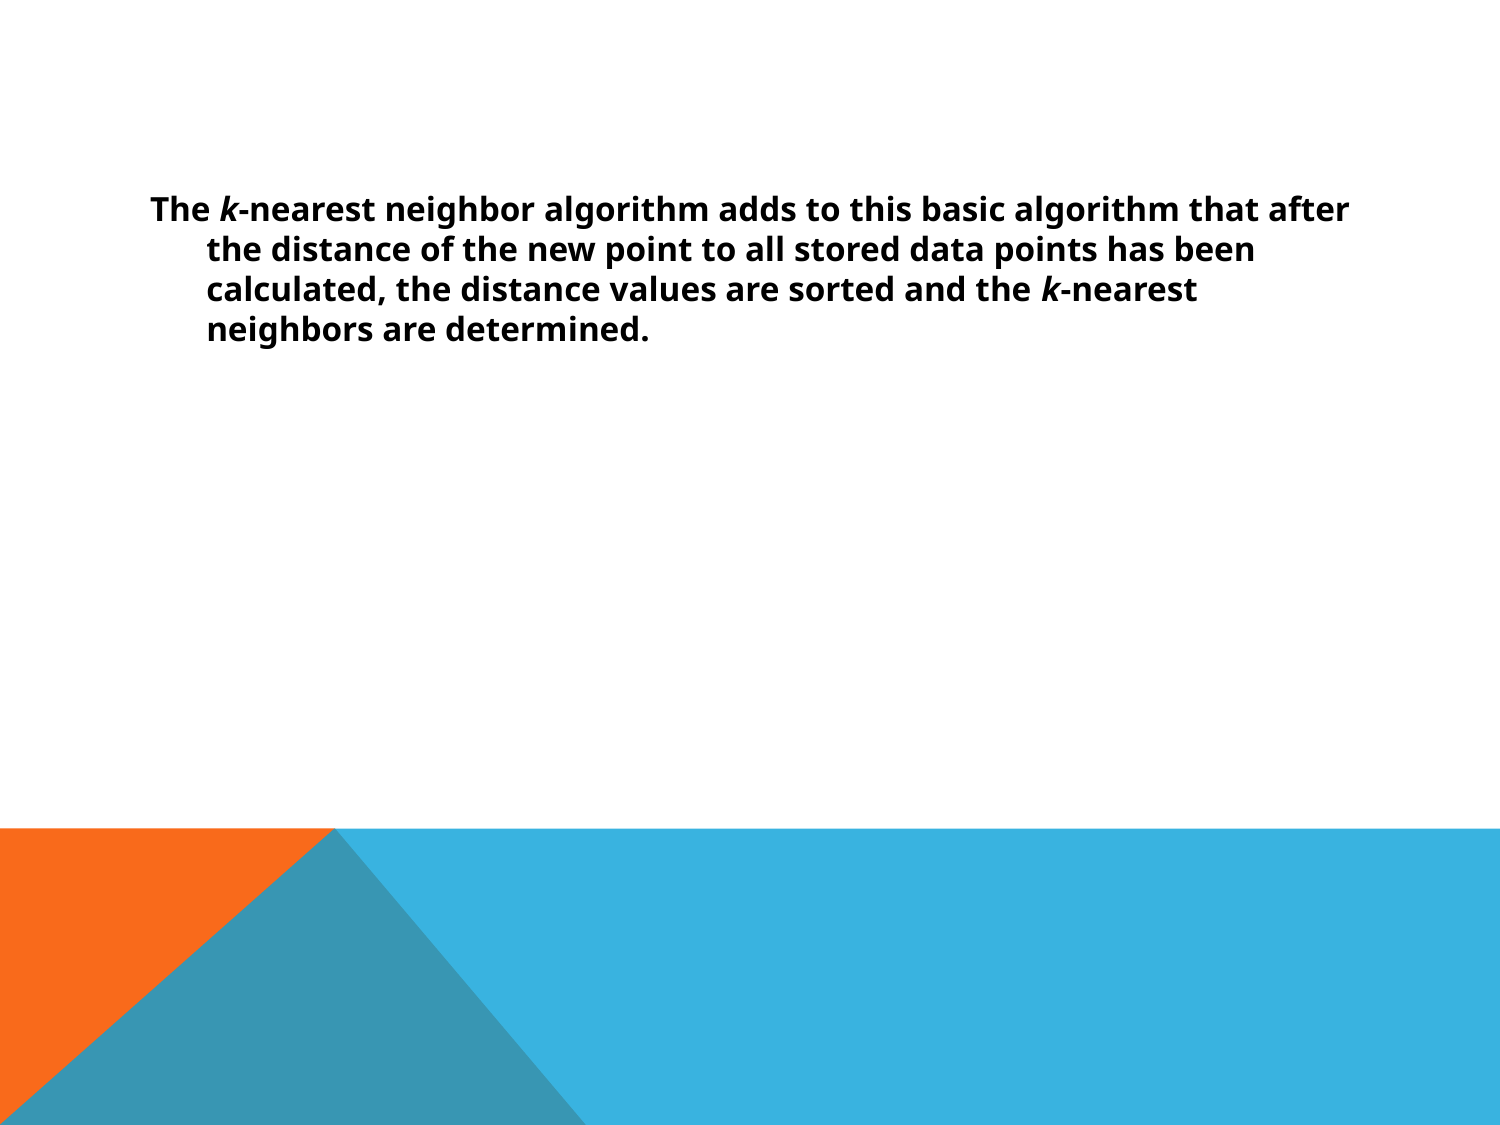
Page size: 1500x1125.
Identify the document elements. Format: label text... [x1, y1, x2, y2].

list The k-nearest neighbor algorithm adds to this basic algorithm that after the distance of the new point to all stored data points has been calculated, the distance values are sorted and the k-nearest neighbors are determined. [135, 180, 1369, 768]
